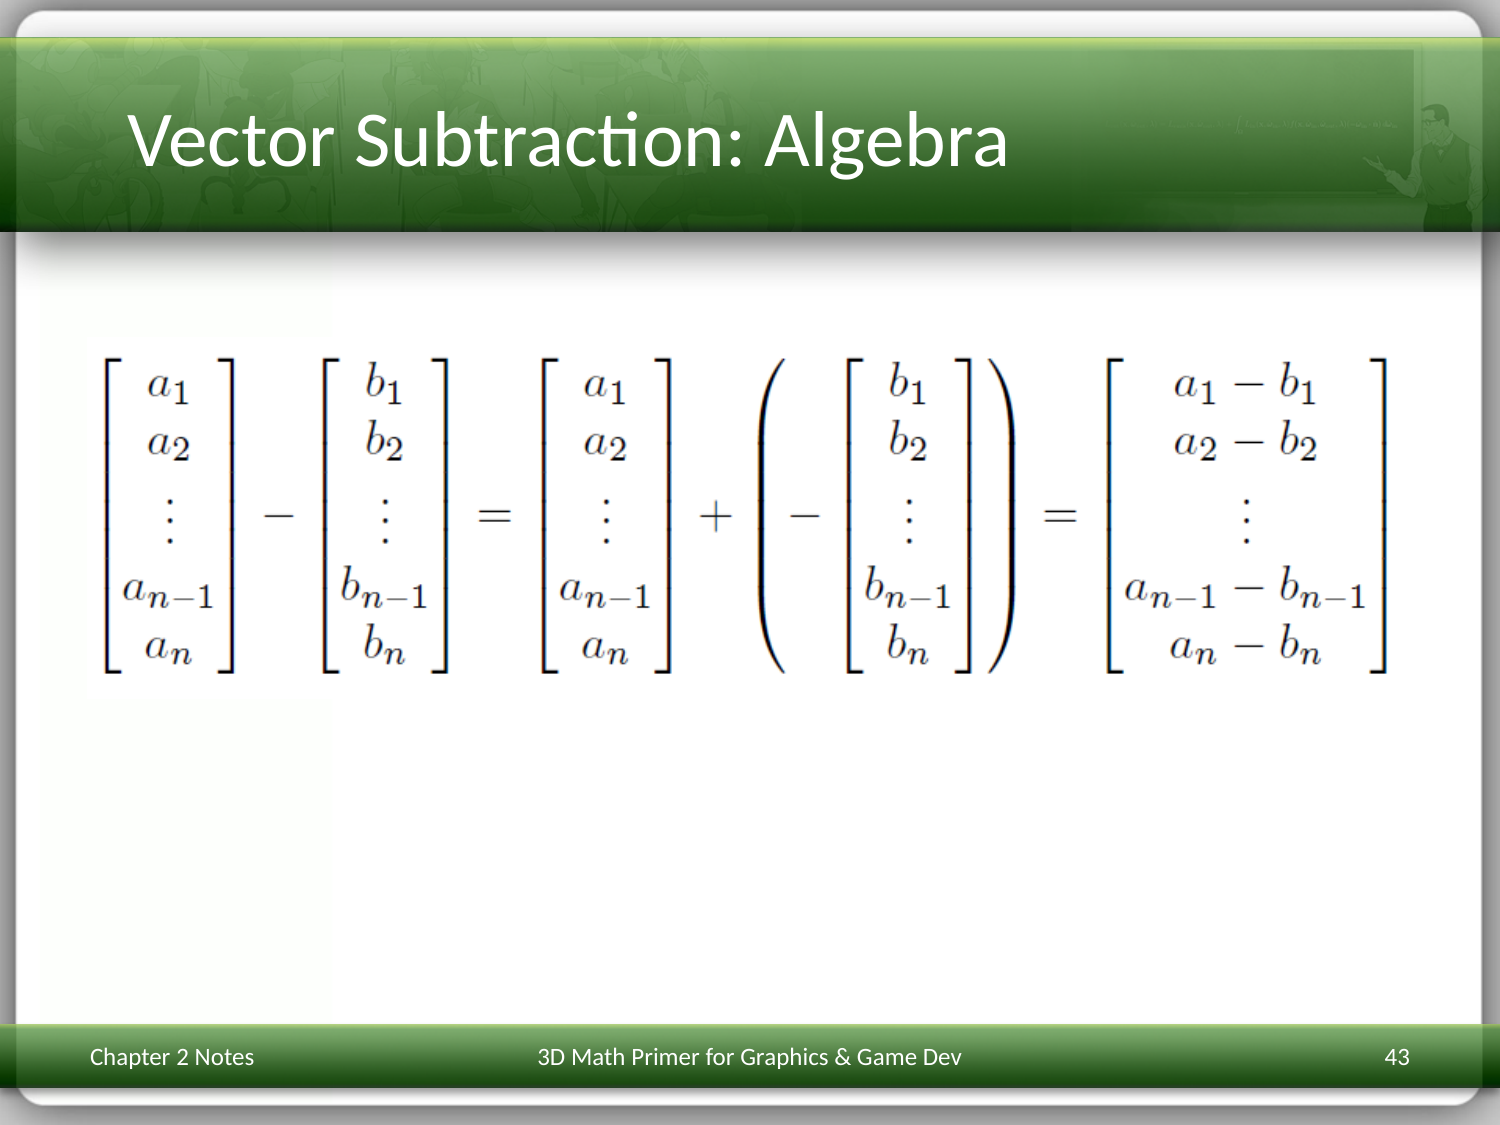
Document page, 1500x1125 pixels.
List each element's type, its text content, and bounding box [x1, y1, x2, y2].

slide_number Chapter 2 Notes [75, 1025, 425, 1085]
footer 3D Math Primer for Graphics & Game Dev [512, 1025, 988, 1085]
picture [0, 0, 1500, 1125]
slide_number 43 [1074, 1025, 1425, 1085]
title Vector Subtraction: Algebra [112, 37, 1388, 233]
